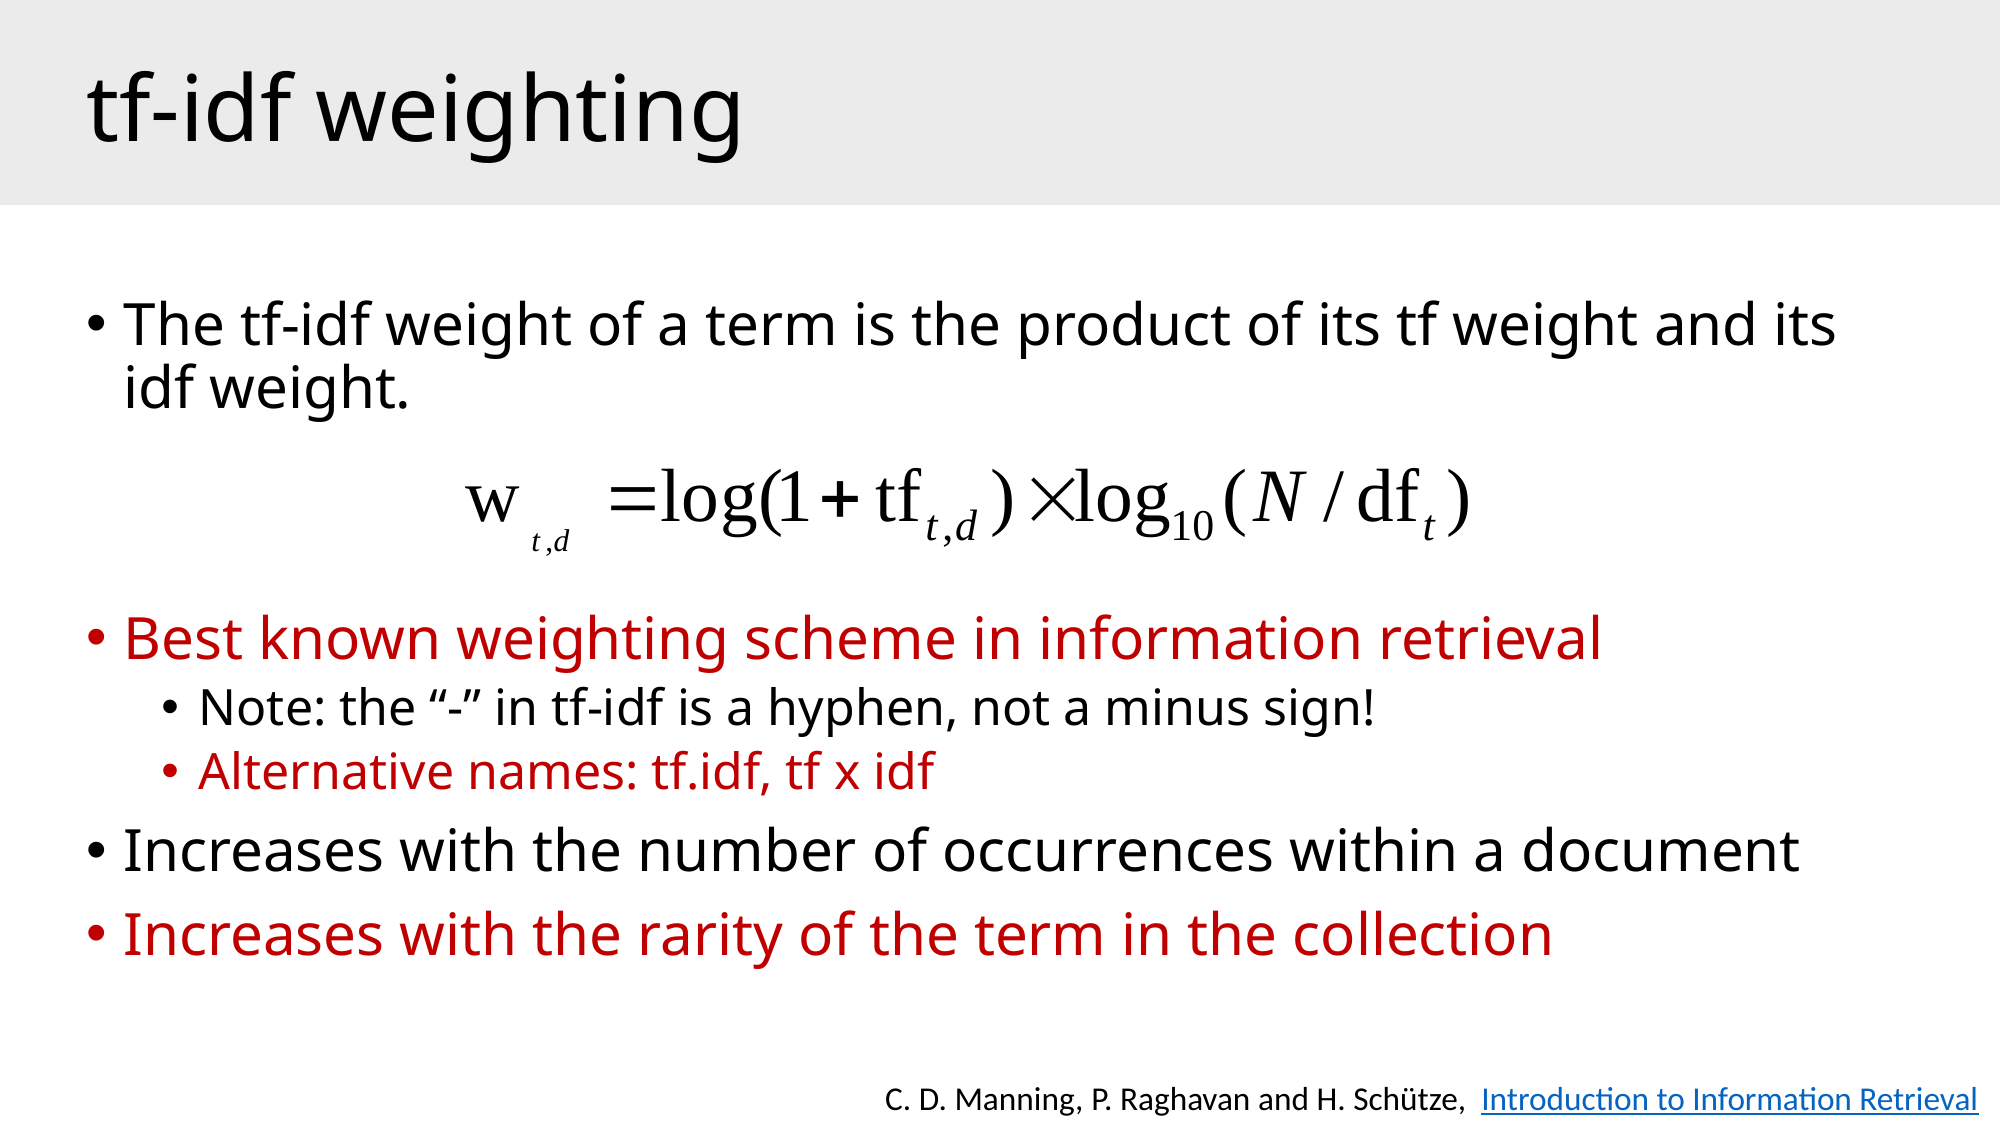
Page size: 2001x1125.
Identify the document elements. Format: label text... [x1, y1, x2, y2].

title tf-idf weighting [71, 53, 1929, 171]
list The tf-idf weight of a term is the product of its tf weight and its idf weight. Best known weighting scheme in information retrieval Note: the “-” in tf-idf is a hyphen, not a minus sign! Alternative names: tf.idf, tf x idf Increases with the number of occurrences within a document Increases with the rarity of the term in the collection [71, 287, 1929, 1088]
text_box C. D. Manning, P. Raghavan and H. Schütze, Introduction to Information Retrieval [870, 1069, 1994, 1125]
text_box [453, 445, 1485, 572]
